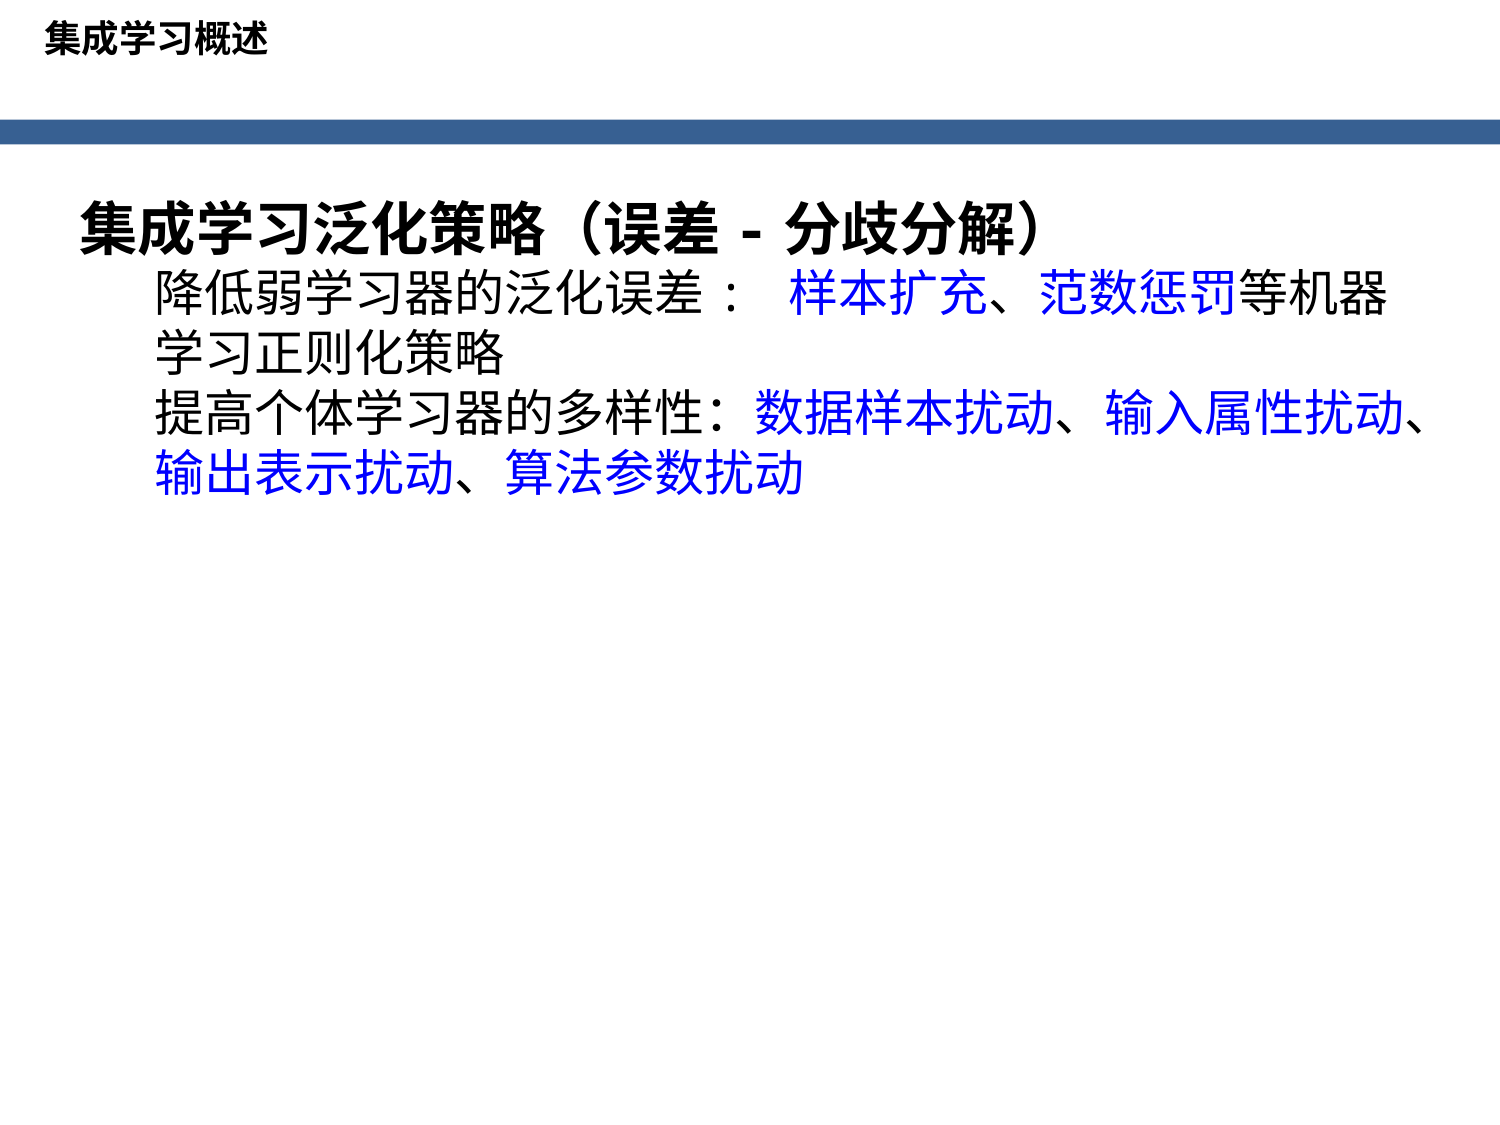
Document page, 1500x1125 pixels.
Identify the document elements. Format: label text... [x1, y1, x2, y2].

title 集成学习概述 [29, 7, 1305, 91]
subtitle 集成学习泛化策略（误差-分歧分解） 降低弱学习器的泛化误差: 样本扩充、范数惩罚等机器学习正则化策略 提高个体学习器的多样性：数据样本扰动、输入属性扰动、输出表示扰动、算法参数扰动 [64, 184, 1436, 1047]
